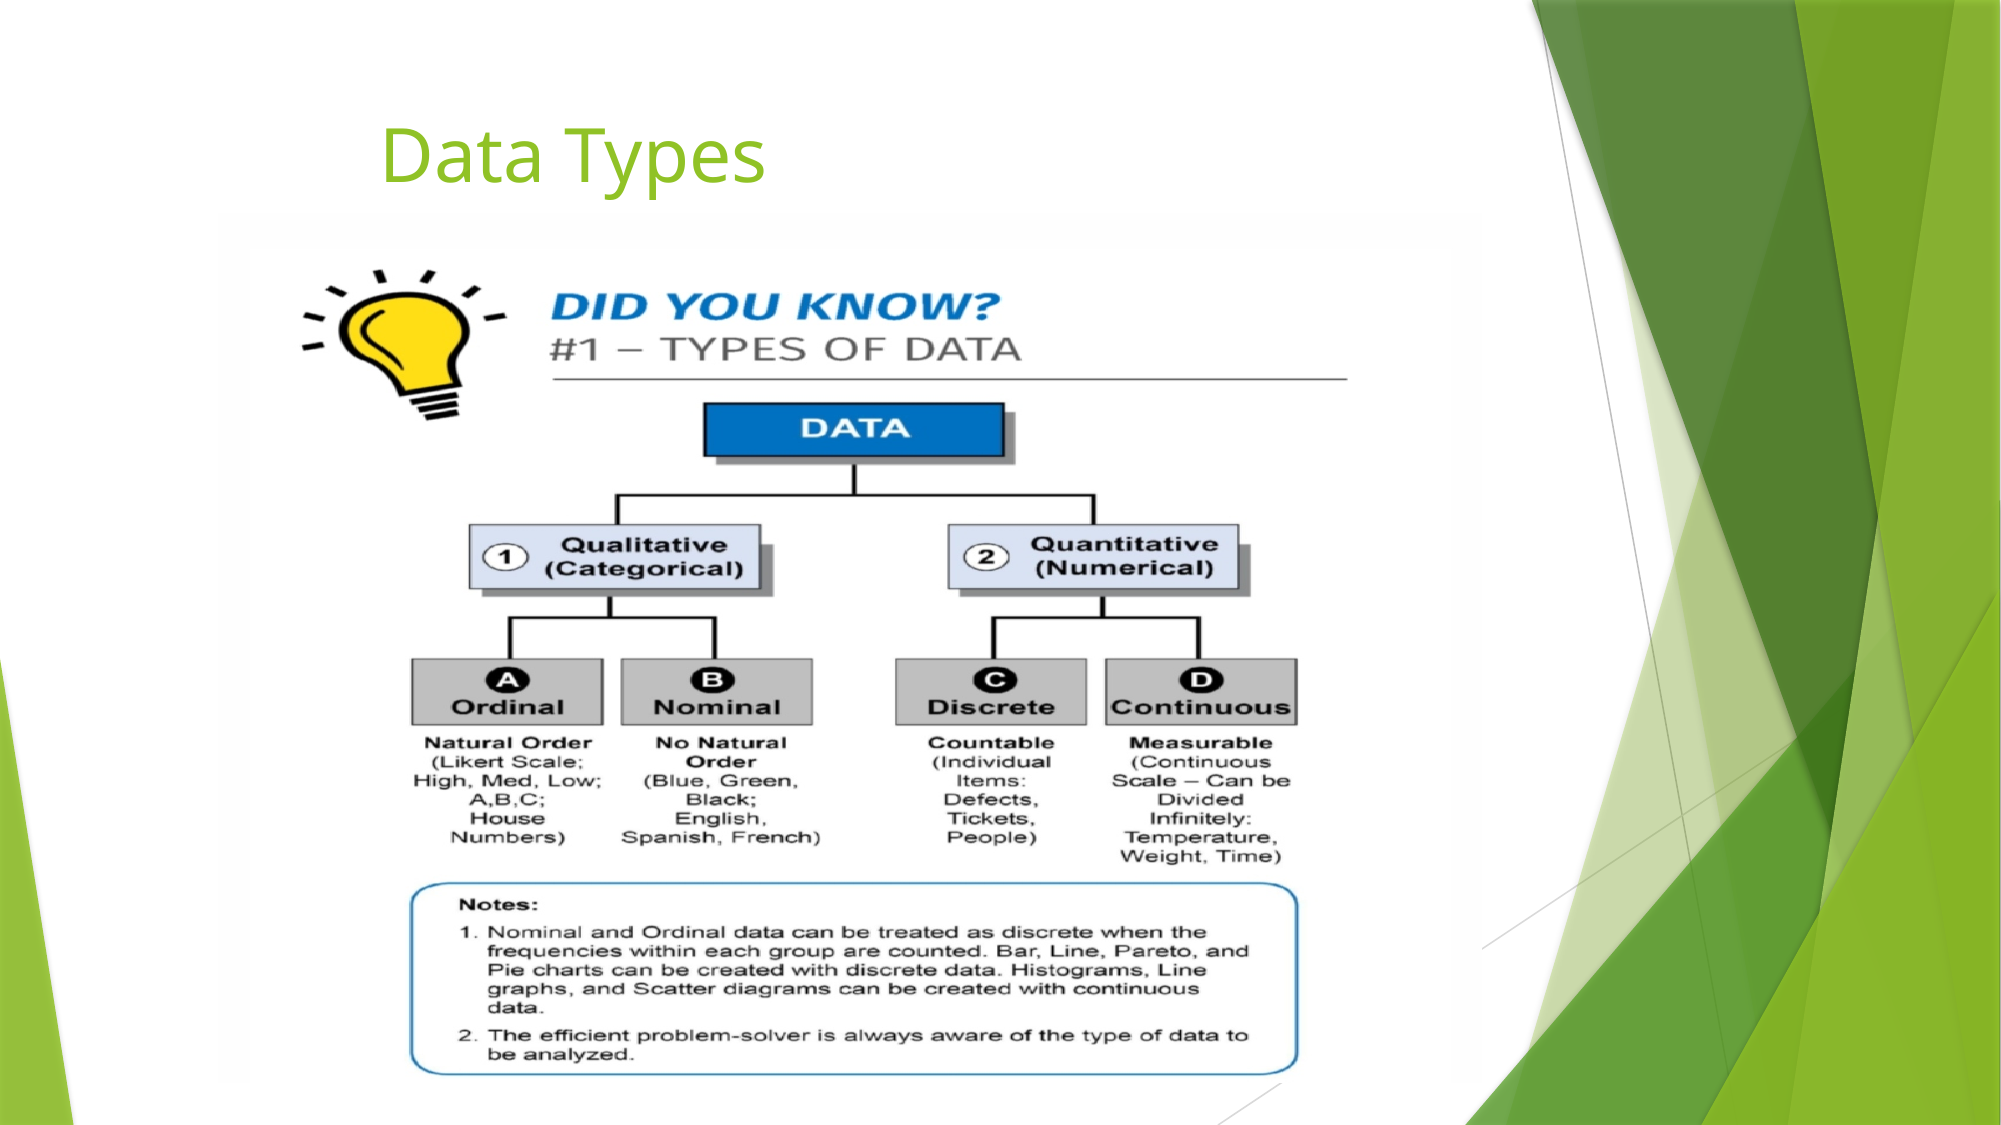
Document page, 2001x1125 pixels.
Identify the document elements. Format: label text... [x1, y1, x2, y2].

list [218, 212, 1483, 1084]
title Data Types [111, 99, 1522, 317]
